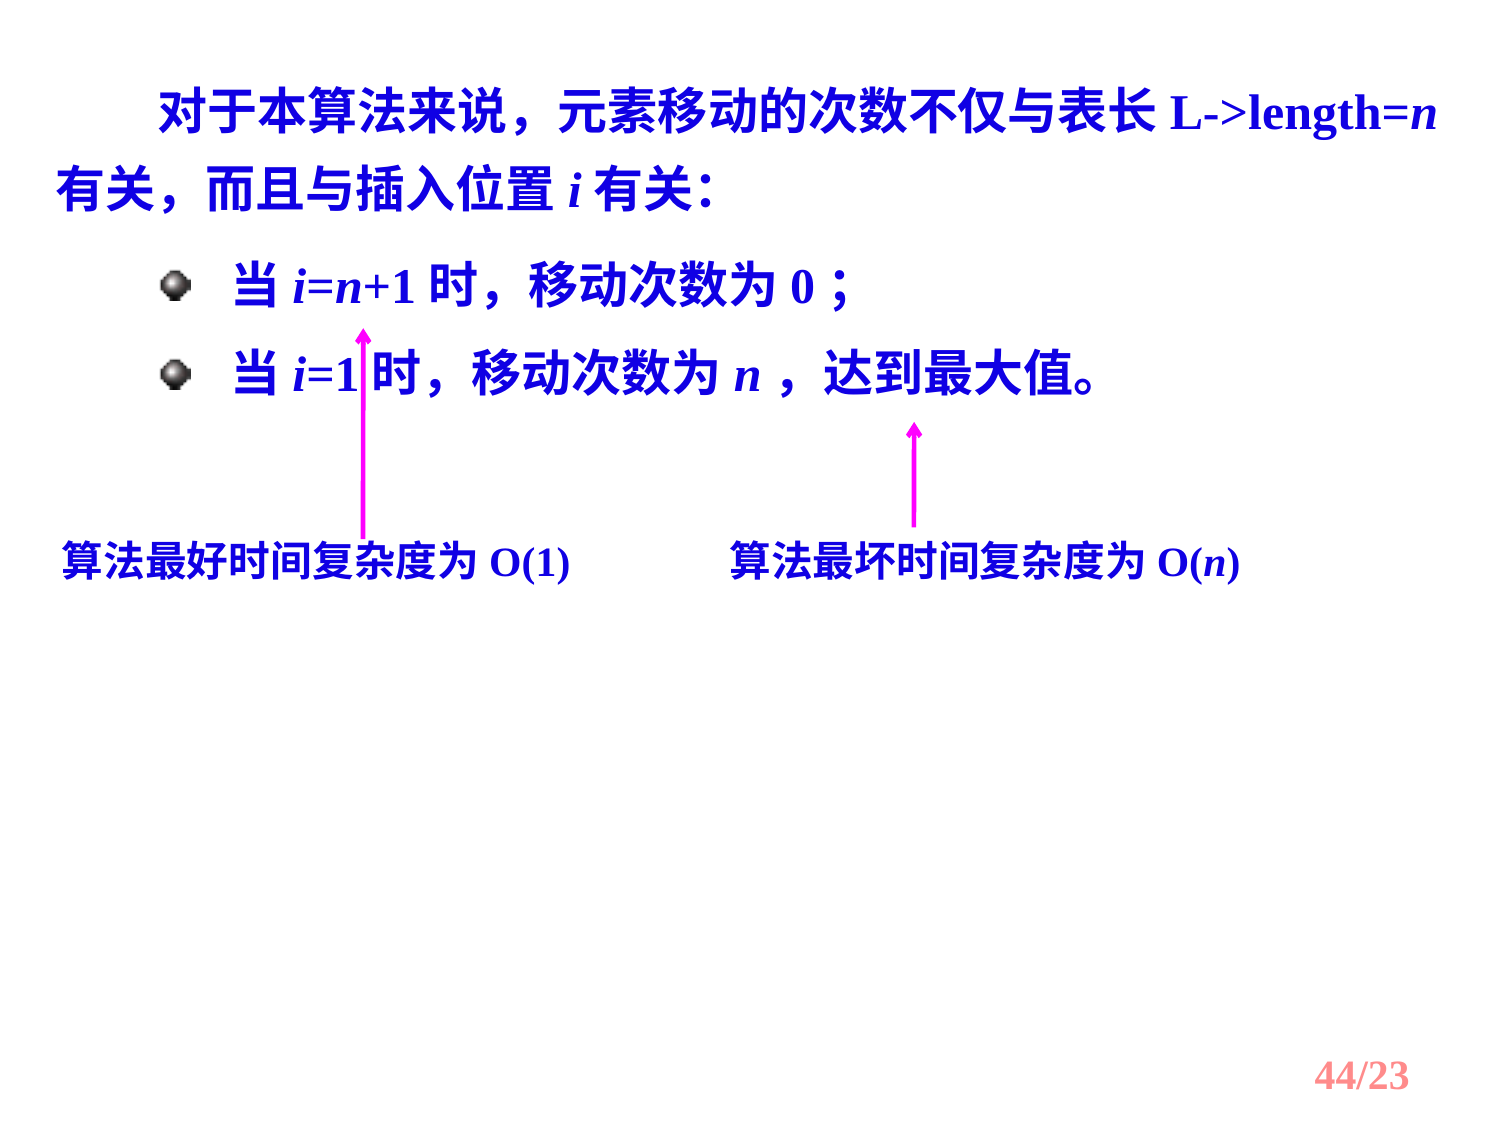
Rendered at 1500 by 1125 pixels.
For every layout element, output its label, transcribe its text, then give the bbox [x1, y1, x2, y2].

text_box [46, 327, 756, 593]
text_box 当i=n+1时，移动次数为0； [140, 246, 1020, 321]
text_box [714, 421, 1424, 593]
text_box 当i=1时，移动次数为n，达到最大值。 [760, 334, 1149, 420]
text_box 对于本算法来说，元素移动的次数不仅与表长L->length=n有关，而且与插入位置i有关： [41, 54, 1465, 226]
slide_number /23 [1074, 1042, 1425, 1103]
picture [155, 265, 191, 301]
